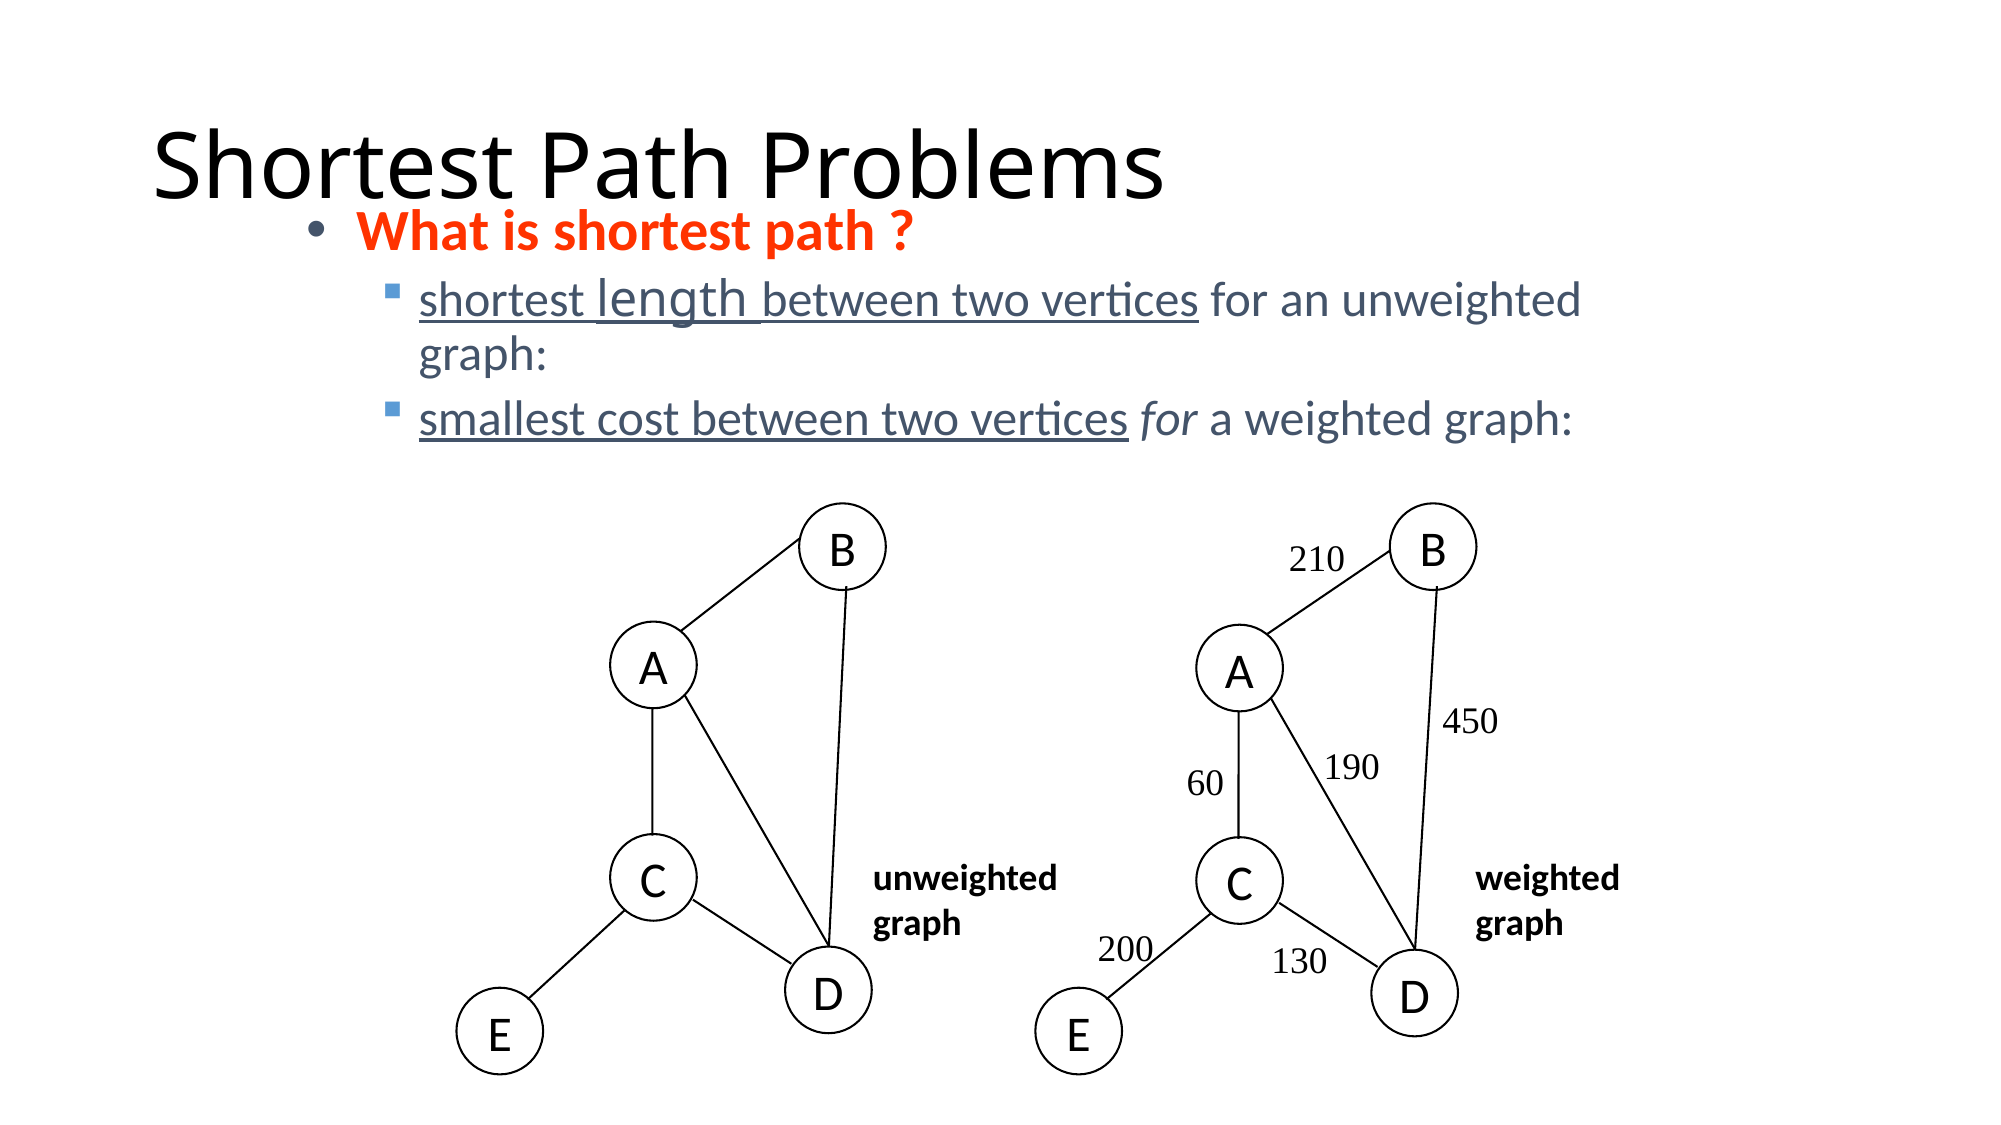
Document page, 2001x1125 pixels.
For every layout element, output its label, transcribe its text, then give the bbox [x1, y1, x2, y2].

text_box weighted graph [1460, 846, 1697, 951]
text_box E [456, 987, 544, 1075]
text_box 450 [1427, 688, 1514, 748]
text_box unweighted graph [858, 846, 1107, 951]
text_box A [1196, 624, 1283, 712]
text_box D [785, 946, 872, 1034]
text_box 200 [1083, 916, 1169, 977]
text_box C [610, 834, 697, 921]
text_box 190 [1308, 734, 1395, 795]
text_box C [1196, 837, 1283, 924]
text_box B [1389, 503, 1477, 591]
text_box D [1371, 949, 1459, 1037]
title Shortest Path Problems [137, 59, 1863, 278]
text_box E [1035, 987, 1123, 1075]
list What is shortest path ? shortest length between two vertices for an unweighted graph: smallest cost between two vertices for a weighted graph: [291, 278, 1650, 777]
text_box 60 [1171, 750, 1240, 810]
text_box B [799, 503, 886, 591]
text_box 130 [1256, 928, 1343, 989]
text_box 210 [1274, 526, 1361, 586]
text_box A [610, 621, 697, 709]
